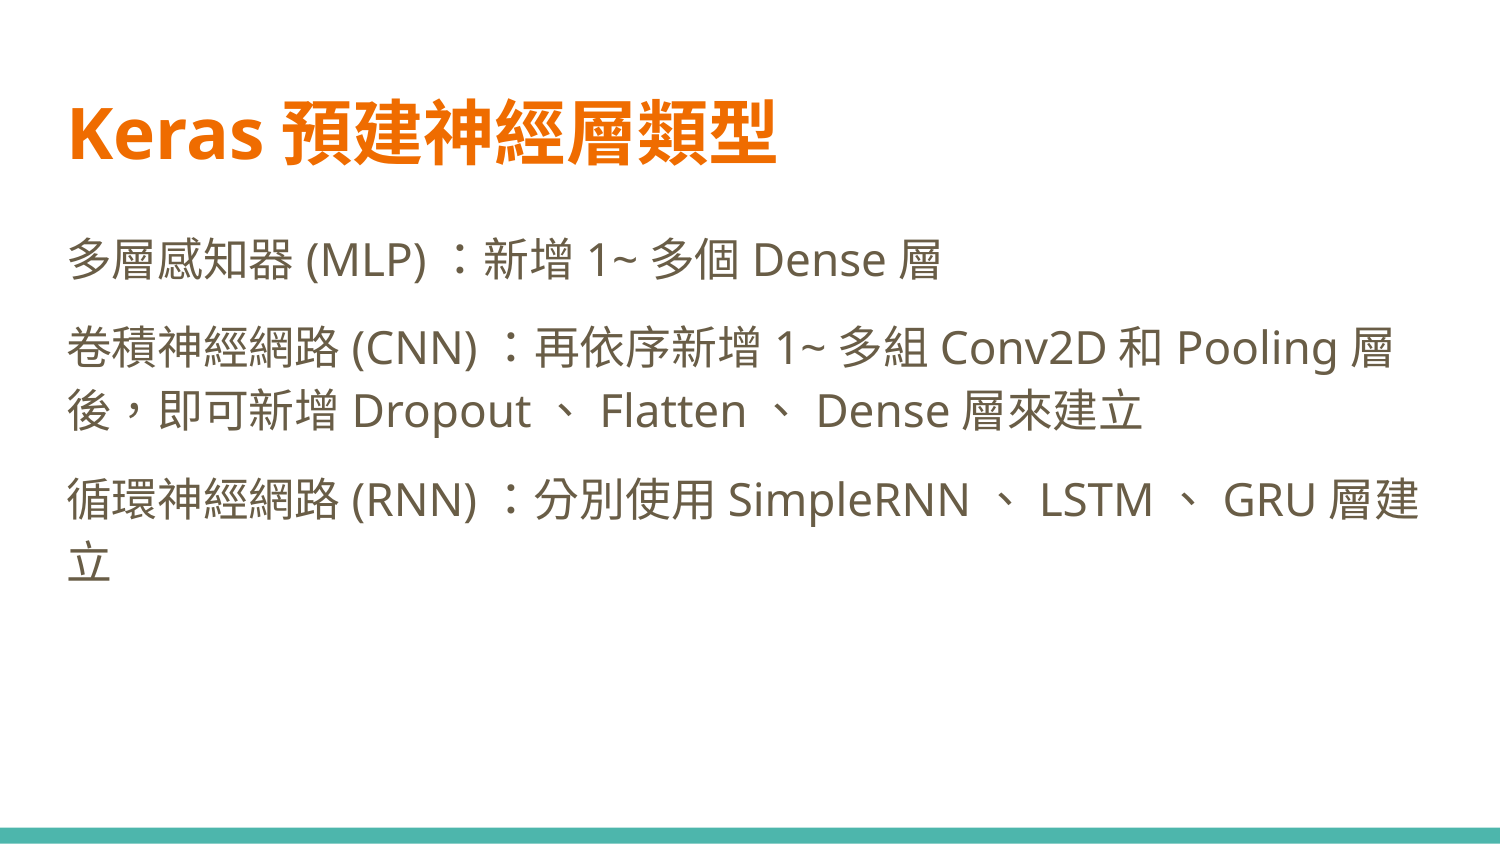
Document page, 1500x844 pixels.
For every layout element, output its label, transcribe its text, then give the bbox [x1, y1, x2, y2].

title Keras預建神經層類型 [51, 72, 1449, 189]
list 多層感知器(MLP)：新增1~多個Dense層 卷積神經網路(CNN)：再依序新增1~多組Conv2D和Pooling層後，即可新增Dropout、Flatten、Dense層來建立 循環神經網路(RNN)：分別使用SimpleRNN、LSTM、GRU層建立 [51, 207, 1449, 750]
